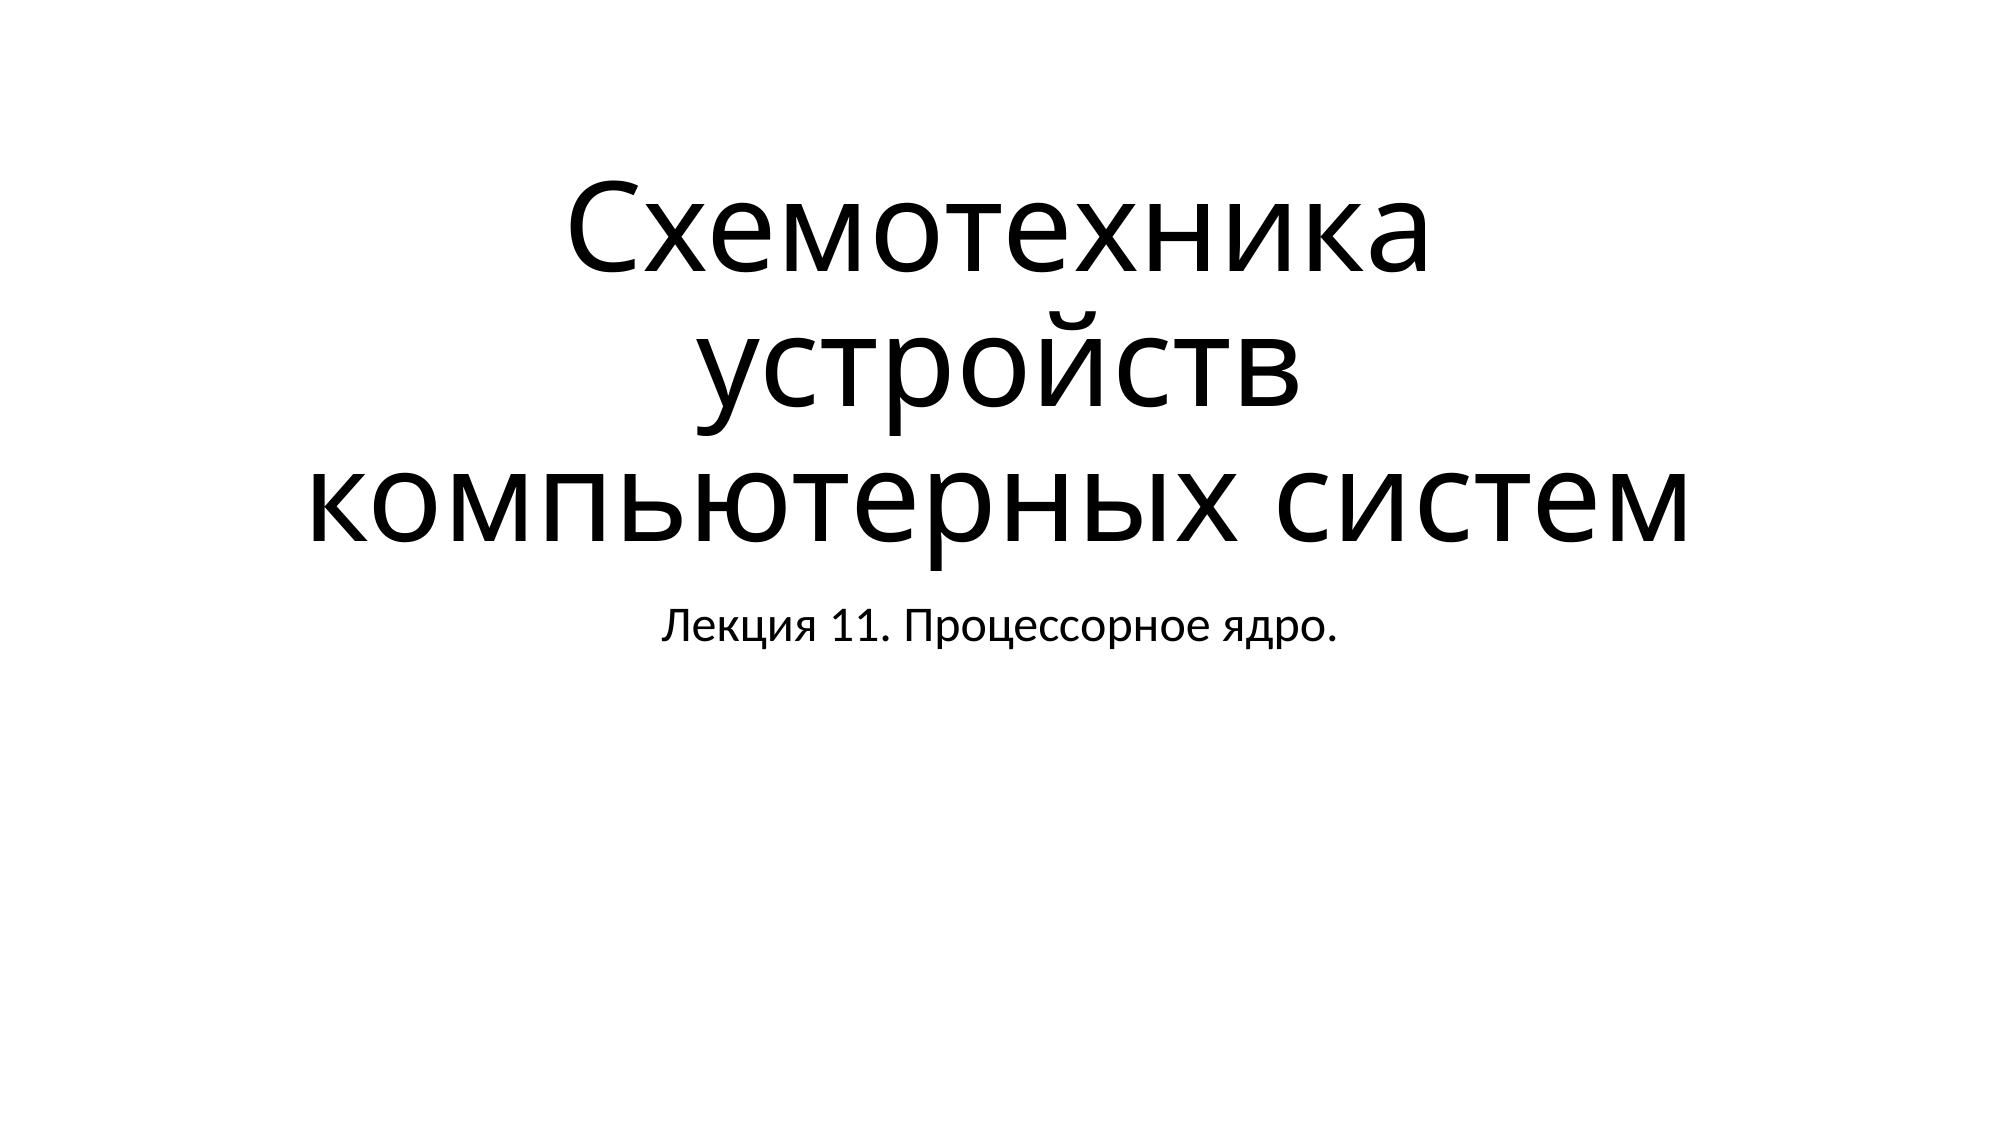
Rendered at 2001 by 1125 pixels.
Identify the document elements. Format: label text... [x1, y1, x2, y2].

title Схемотехника устройств компьютерных систем [249, 184, 1750, 576]
subtitle Лекция 11. Процессорное ядро. [249, 590, 1750, 863]
